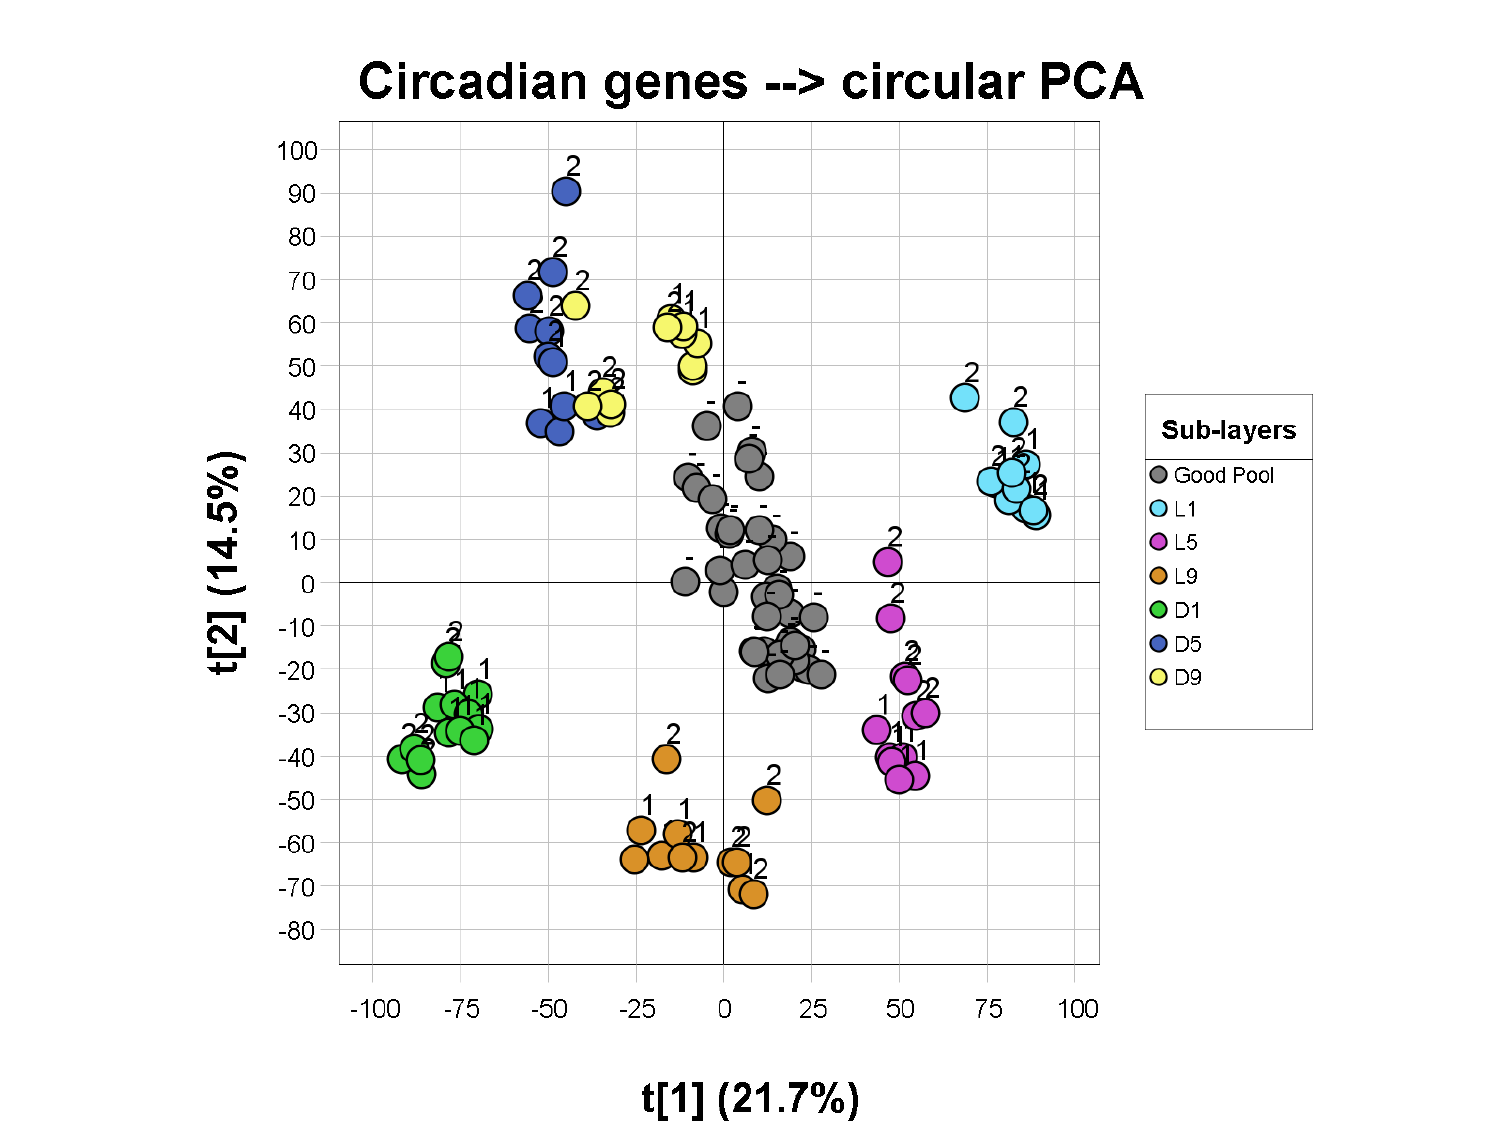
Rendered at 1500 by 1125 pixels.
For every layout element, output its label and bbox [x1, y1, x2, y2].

picture [187, 0, 1313, 1125]
